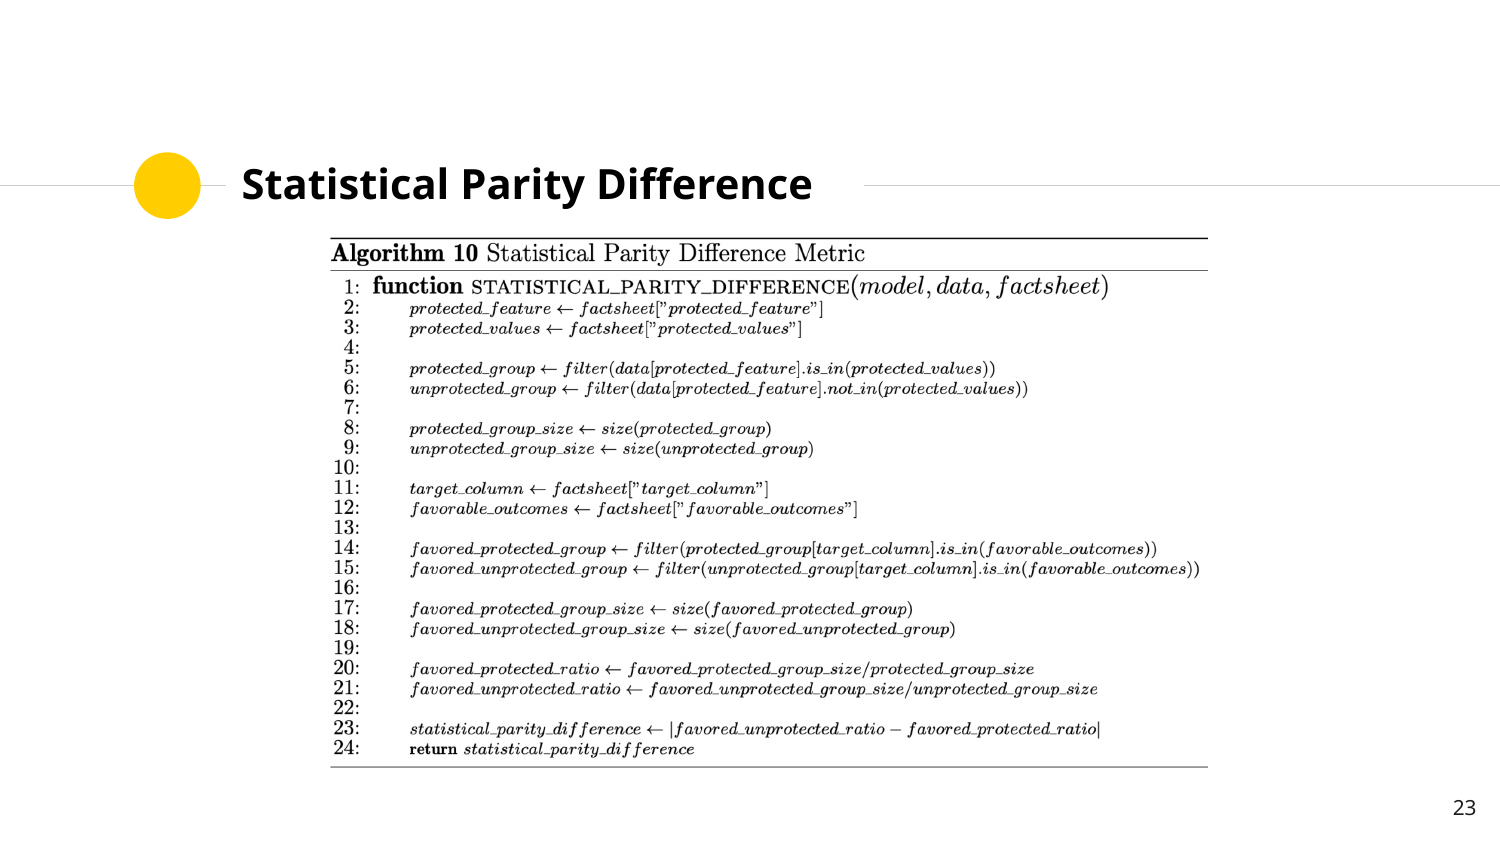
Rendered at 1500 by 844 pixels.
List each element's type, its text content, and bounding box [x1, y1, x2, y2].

picture [317, 230, 1208, 776]
title Statistical Parity Difference [226, 146, 863, 219]
slide_number ‹#› [1401, 779, 1492, 844]
